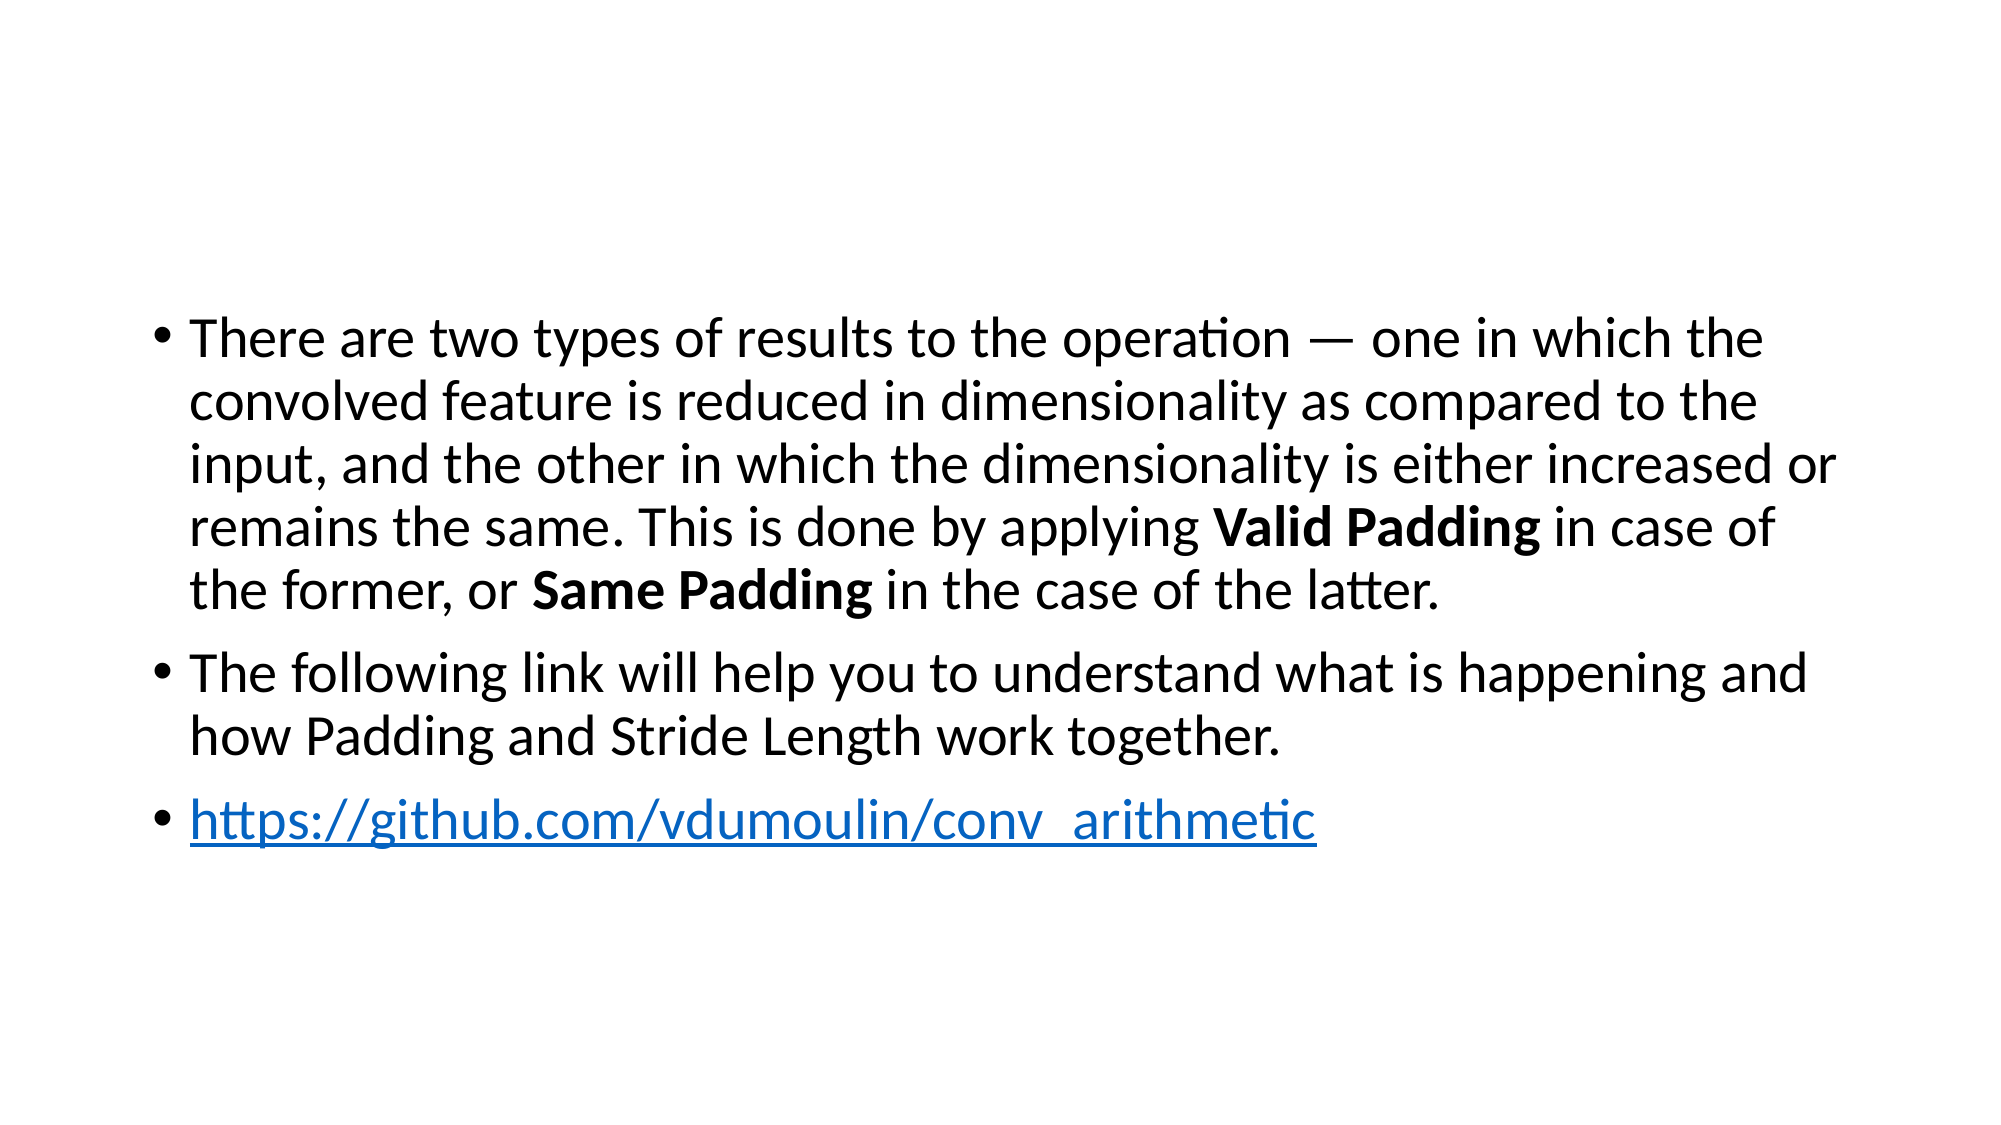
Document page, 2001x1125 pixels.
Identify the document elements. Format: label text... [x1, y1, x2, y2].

list There are two types of results to the operation — one in which the convolved feature is reduced in dimensionality as compared to the input, and the other in which the dimensionality is either increased or remains the same. This is done by applying Valid Padding in case of the former, or Same Padding in the case of the latter. The following link will help you to understand what is happening and how Padding and Stride Length work together. https://github.com/vdumoulin/conv_arithmetic [137, 299, 1863, 1014]
